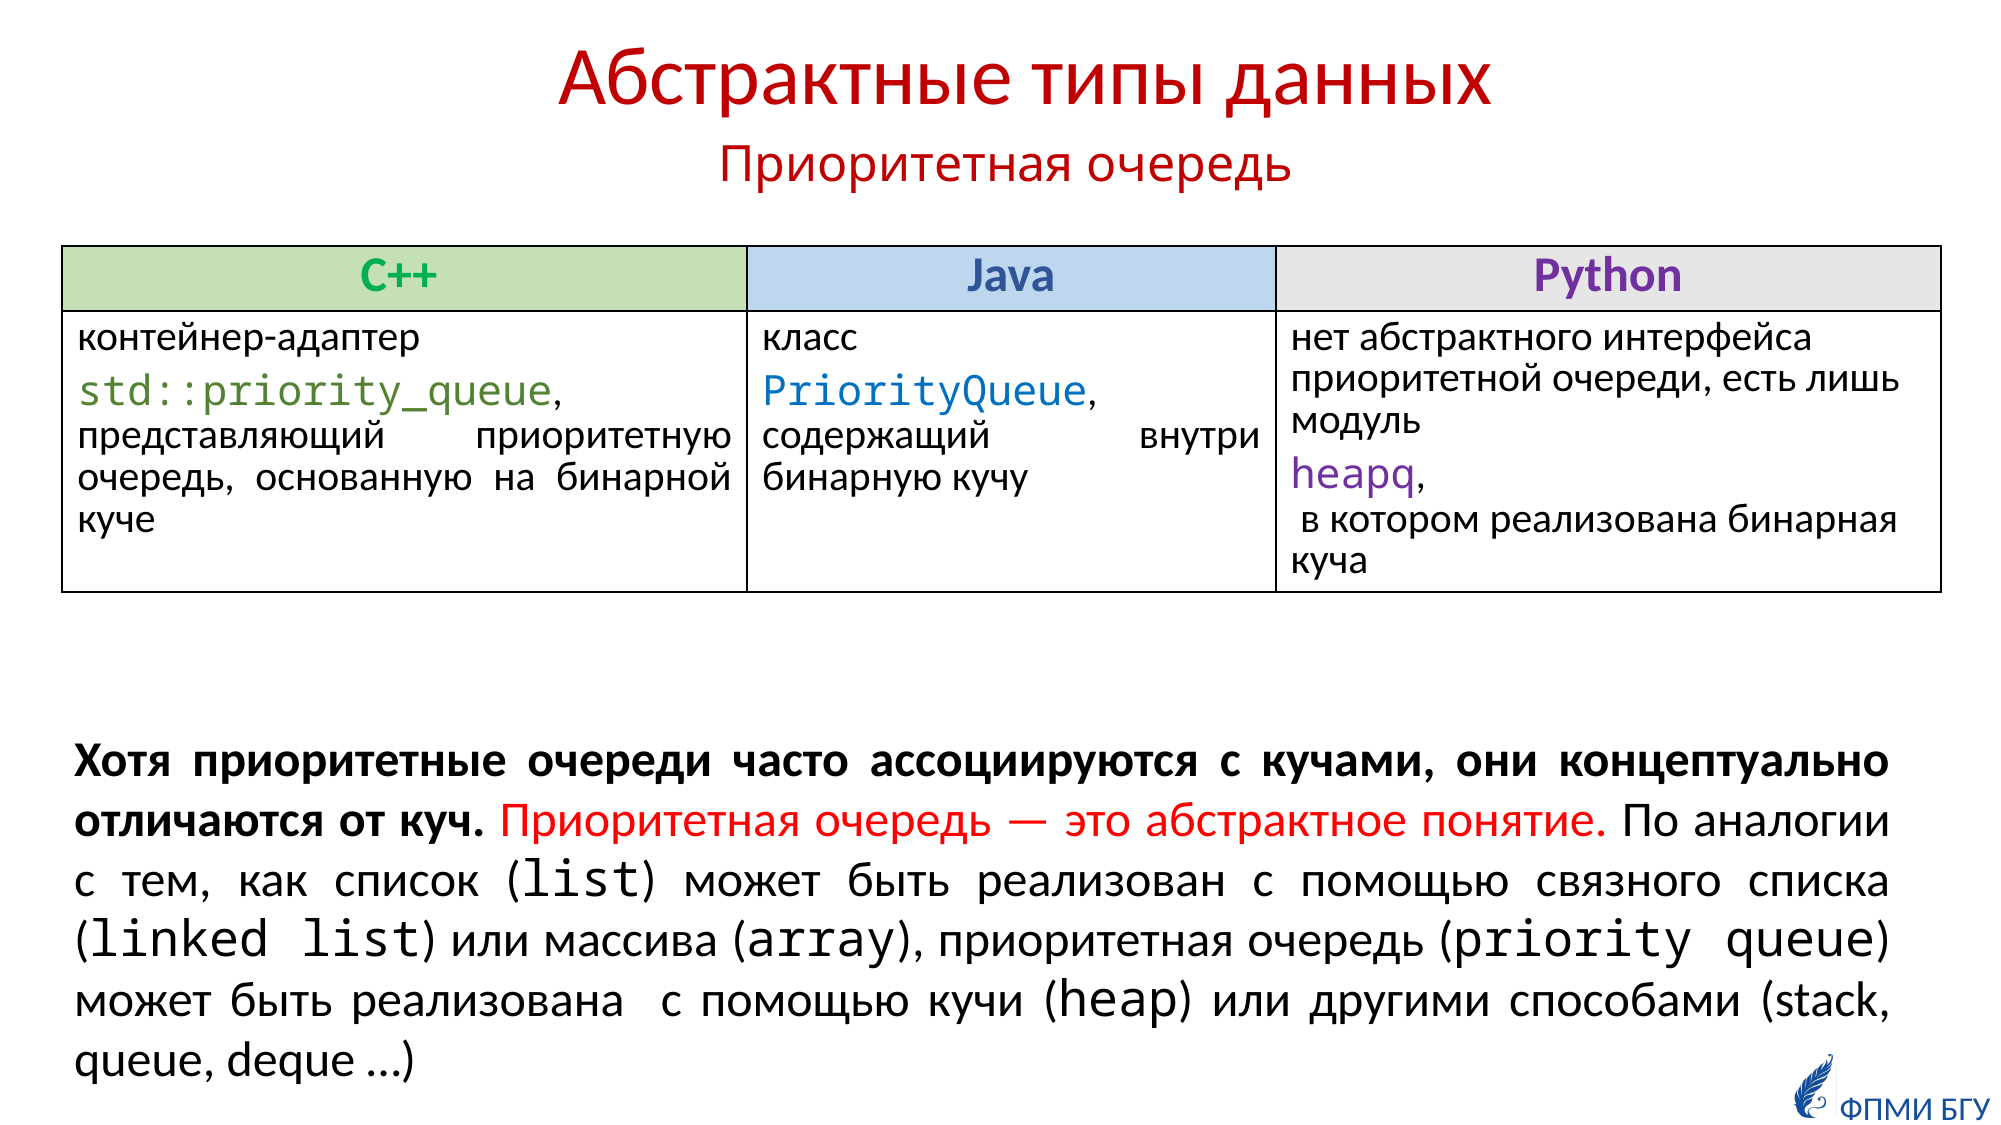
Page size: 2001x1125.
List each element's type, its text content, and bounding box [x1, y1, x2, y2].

table_header C++ [63, 247, 746, 310]
text_box Абстрактные типы данных [514, 13, 1538, 129]
table_header Java [748, 247, 1275, 310]
text_box Хотя приоритетные очереди часто ассоциируются с кучами, они концептуально отличаются от куч. Приоритетная очередь — это абстрактное понятие. По аналогии с тем, как список (list) может быть реализован с помощью связного списка (linked list) или массива (array), приоритетная очередь (priority queue) может быть реализована с помощью кучи (heap) или другими способами (stack, queue, deque …) [59, 719, 1906, 1094]
picture [1793, 1094, 1837, 1118]
table_header Python [1277, 247, 1940, 310]
table_cell класс PriorityQueue, содержащий внутри бинарную кучу [748, 312, 1275, 591]
table_cell нет абстрактного интерфейса приоритетной очереди, есть лишь модуль heapq, в котором реализована бинарная куча [1277, 312, 1940, 591]
table_cell контейнер-адаптер std::priority_queue, представляющий приоритетную очередь, основанную на бинарной куче [63, 312, 746, 591]
text_box Приоритетная очередь [196, 129, 1816, 200]
